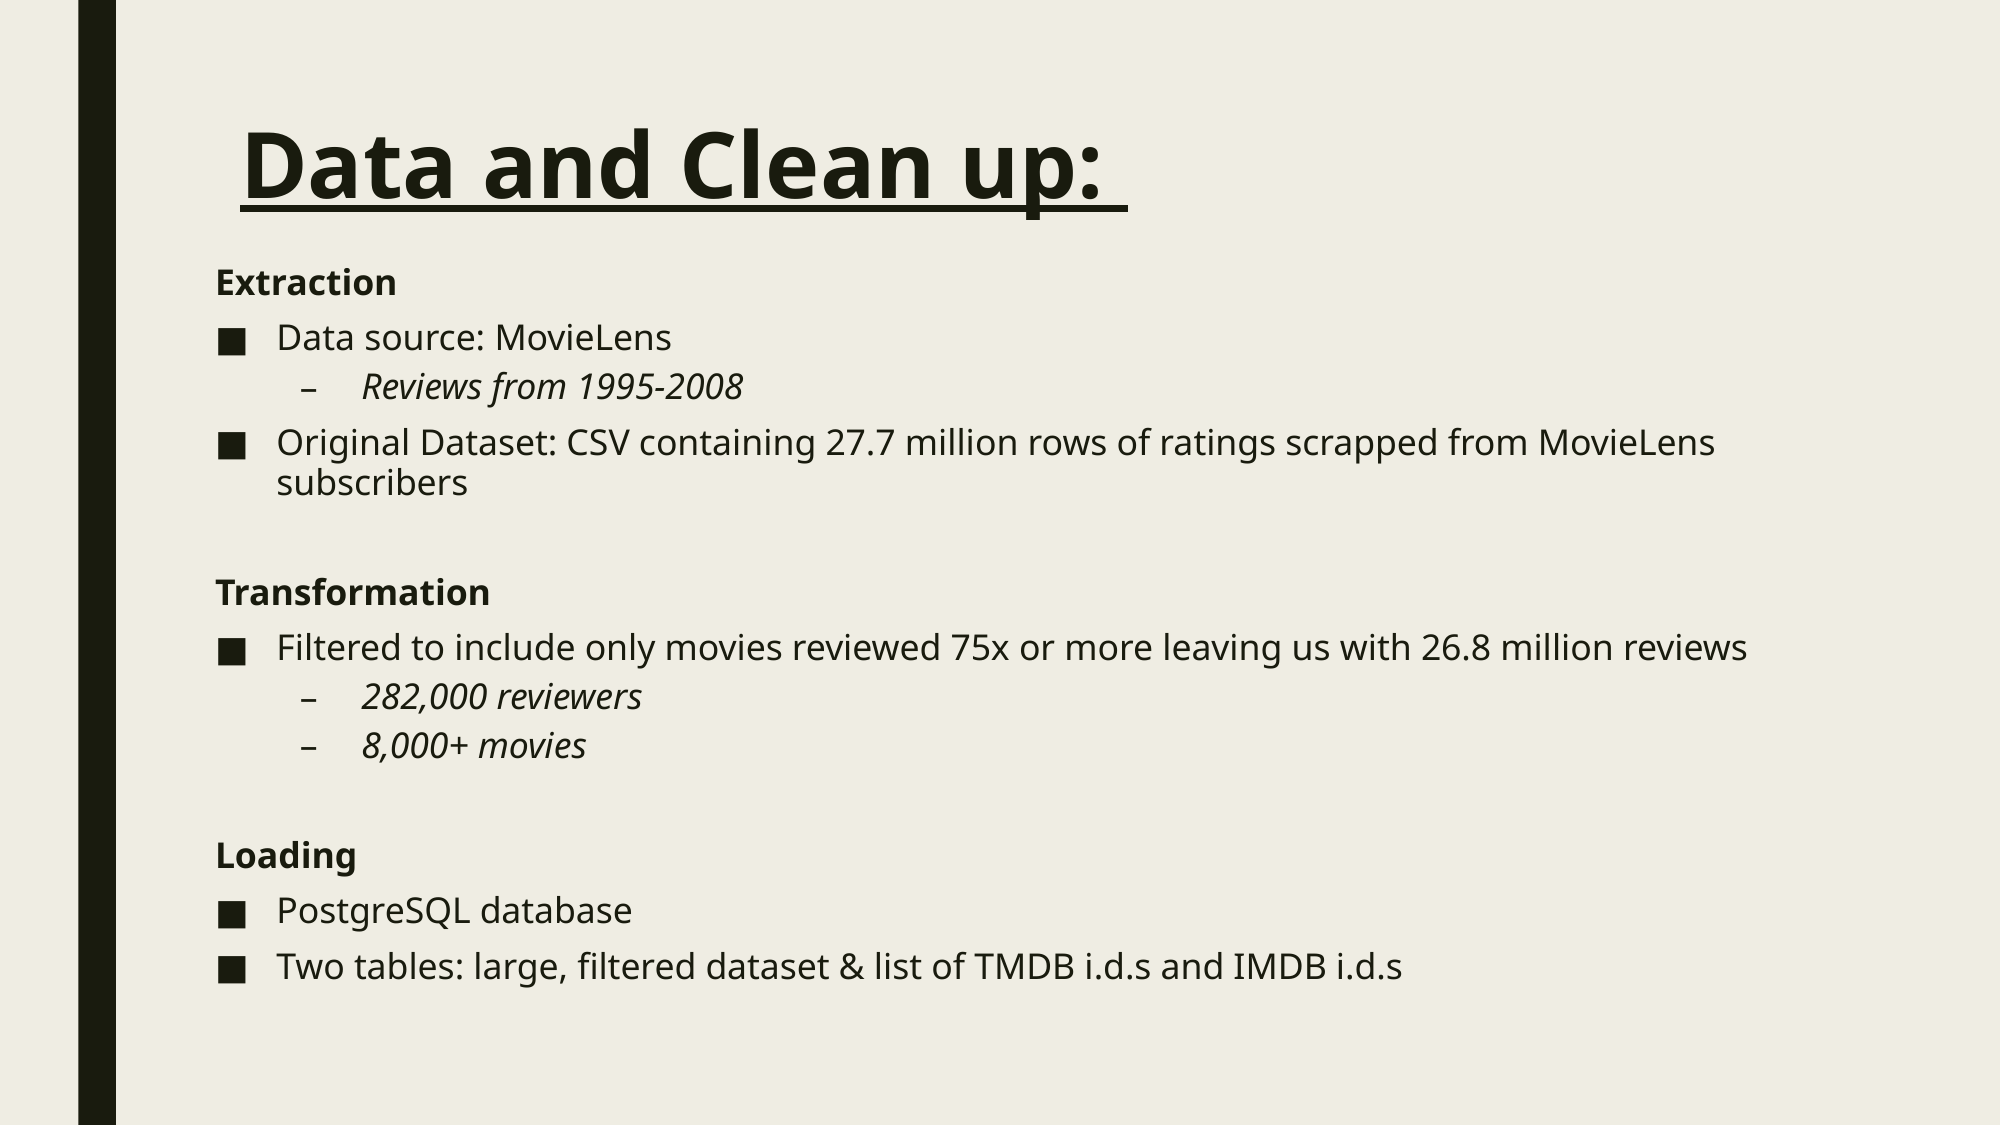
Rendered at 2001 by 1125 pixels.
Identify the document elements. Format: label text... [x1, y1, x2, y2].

list Extraction Data source: MovieLens Reviews from 1995-2008 Original Dataset: CSV containing 27.7 million rows of ratings scrapped from MovieLens subscribers Transformation Filtered to include only movies reviewed 75x or more leaving us with 26.8 million reviews 282,000 reviewers 8,000+ movies Loading PostgreSQL database Two tables: large, filtered dataset & list of TMDB i.d.s and IMDB i.d.s [200, 256, 1775, 1044]
title Data and Clean up: [225, 112, 1800, 357]
